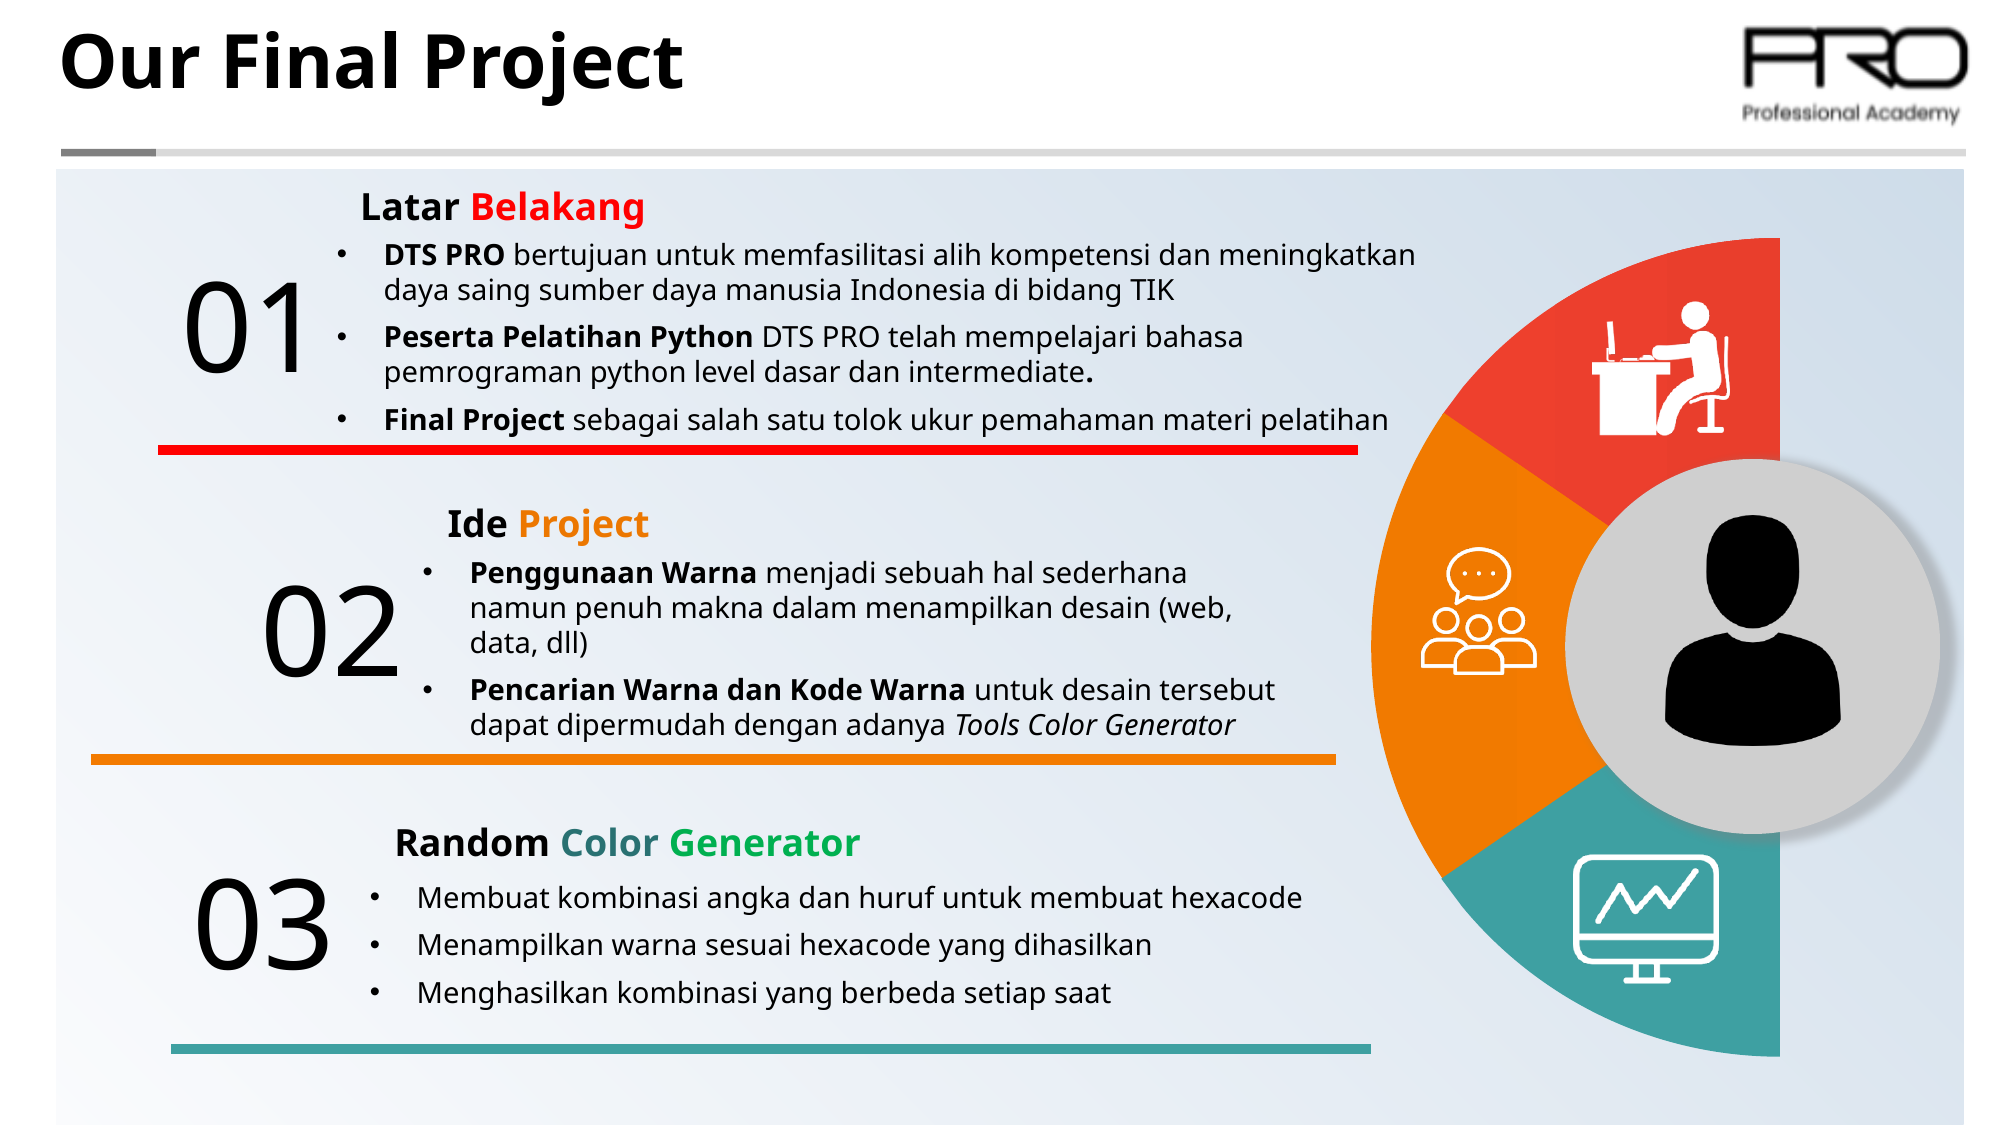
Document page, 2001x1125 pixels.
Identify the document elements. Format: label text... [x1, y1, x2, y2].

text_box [171, 811, 1378, 1049]
picture [1591, 299, 1730, 437]
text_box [1565, 458, 1941, 834]
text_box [61, 148, 1437, 450]
text_box Our Final Project [43, 6, 1761, 112]
picture [1415, 547, 1542, 675]
picture [1573, 846, 1719, 991]
text_box [1443, 236, 1782, 494]
text_box [1370, 411, 1565, 877]
text_box [55, 168, 1965, 1125]
text_box [1437, 148, 1967, 157]
text_box [1439, 792, 1782, 1058]
picture [1732, 20, 1988, 136]
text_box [91, 492, 1337, 760]
